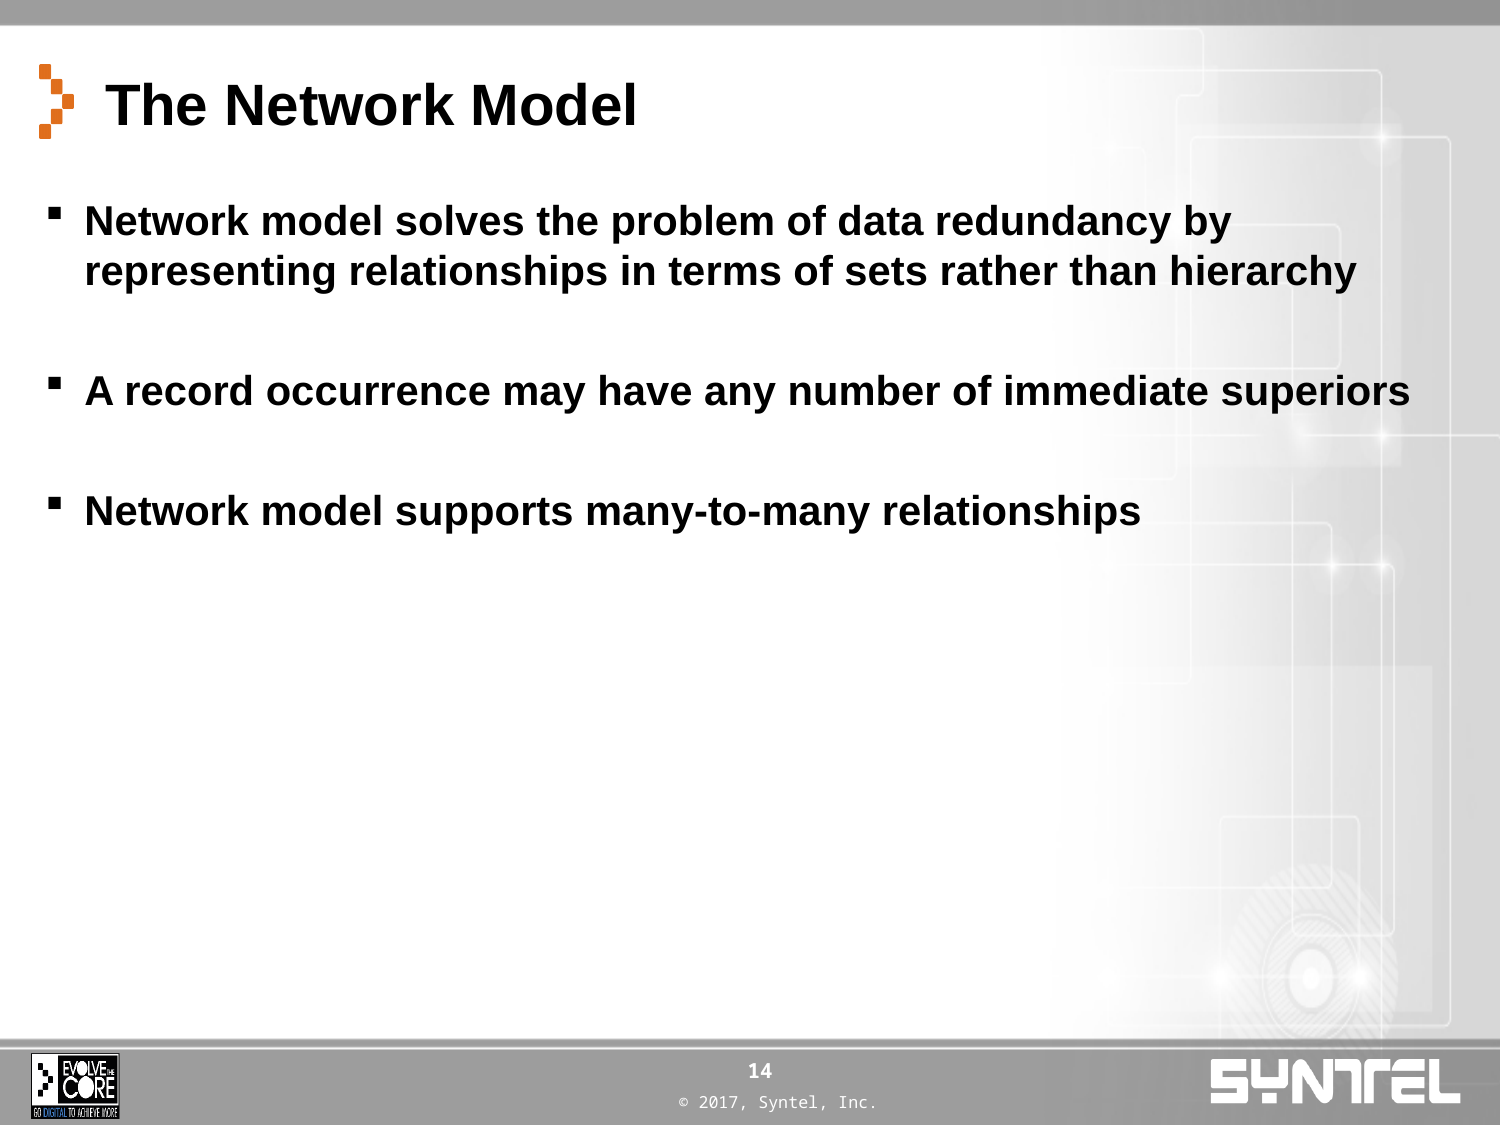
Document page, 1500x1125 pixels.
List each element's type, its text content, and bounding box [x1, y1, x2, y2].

list Network model solves the problem of data redundancy by representing relationships in terms of sets rather than hierarchy A record occurrence may have any number of immediate superiors Network model supports many-to-many relationships [30, 186, 1461, 1006]
title The Network Model [90, 43, 1462, 160]
picture [0, 0, 1500, 1125]
